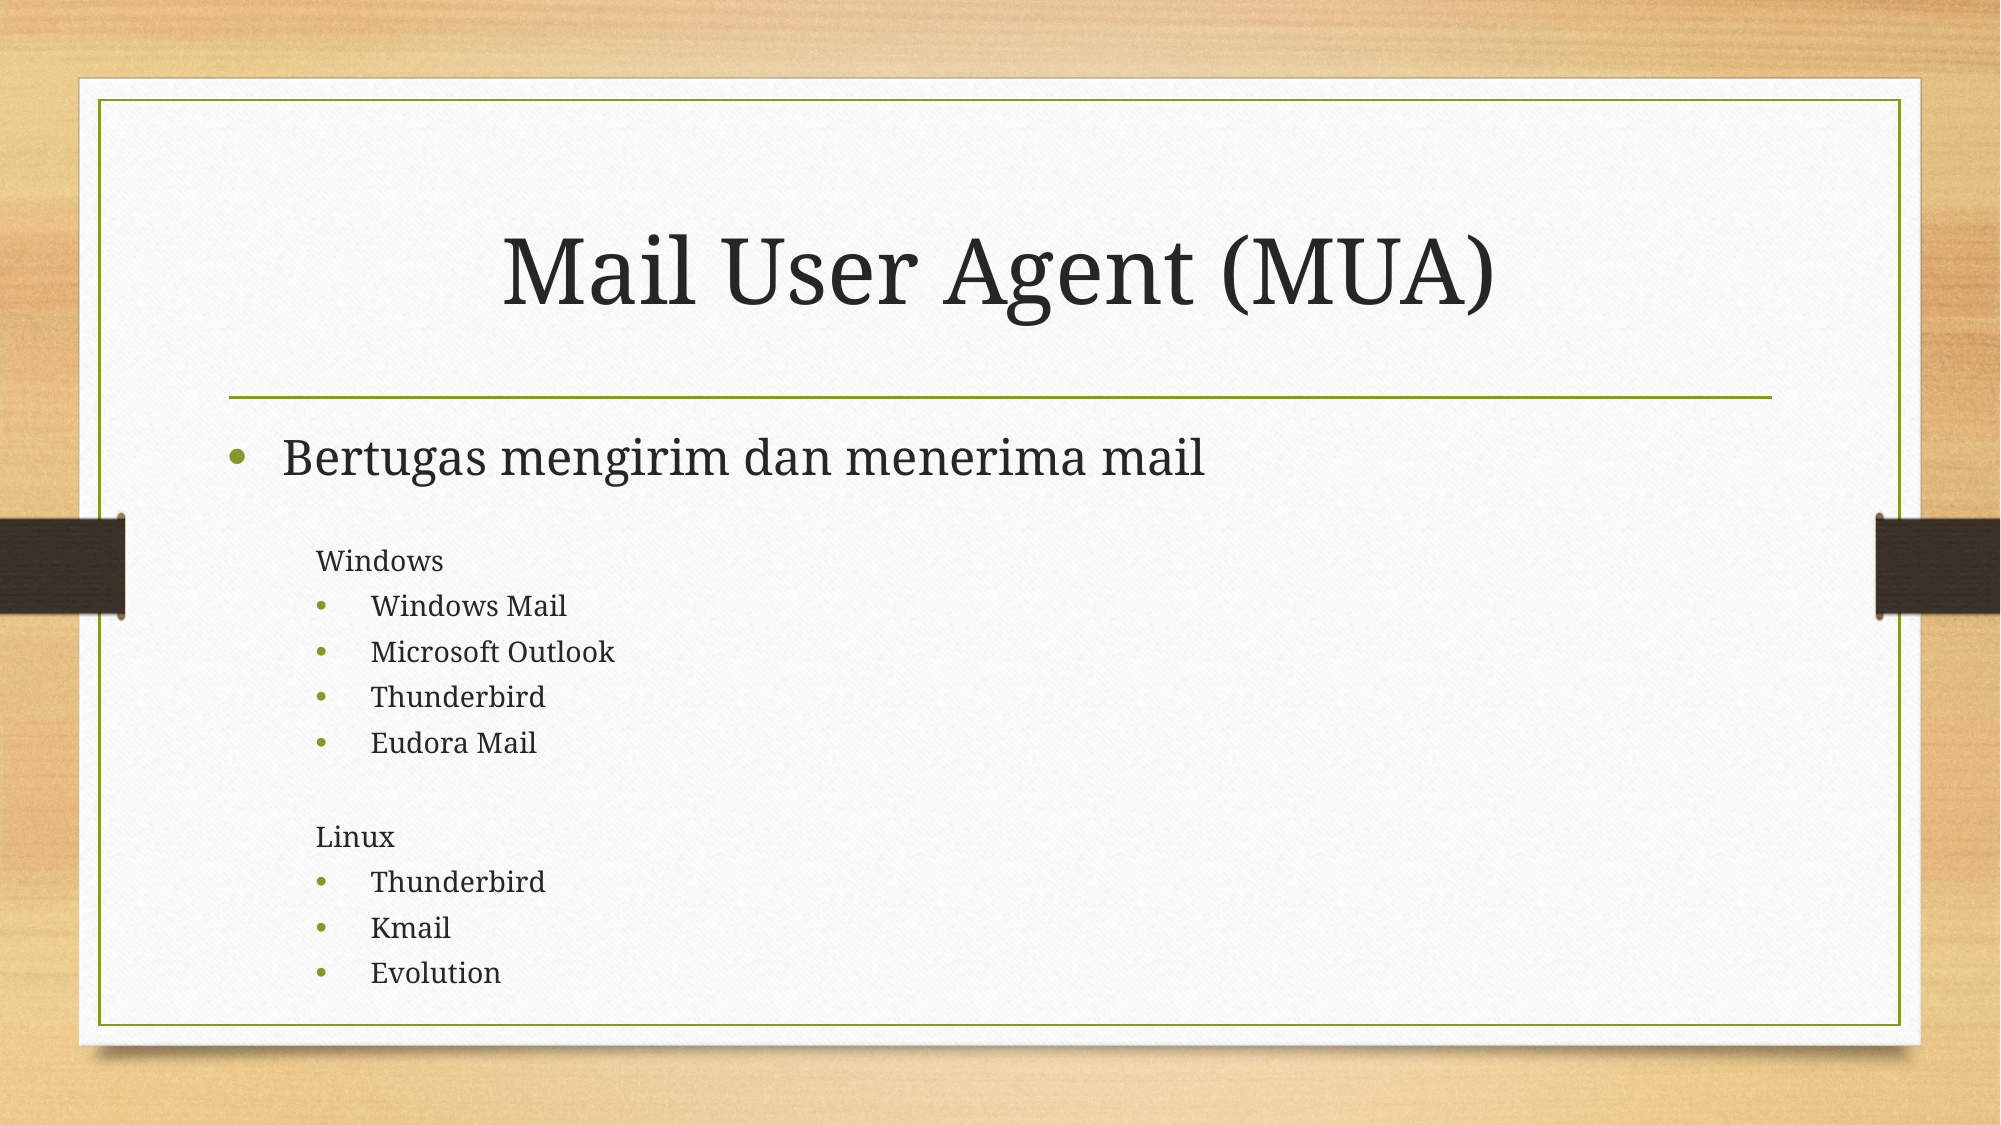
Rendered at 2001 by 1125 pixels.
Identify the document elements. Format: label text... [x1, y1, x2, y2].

picture [0, 0, 2001, 1125]
list Bertugas mengirim dan menerima mail Windows Windows Mail Microsoft Outlook Thunderbird Eudora Mail Linux Thunderbird Kmail Evolution [212, 419, 1788, 1007]
title Mail User Agent (MUA) [212, 161, 1788, 375]
